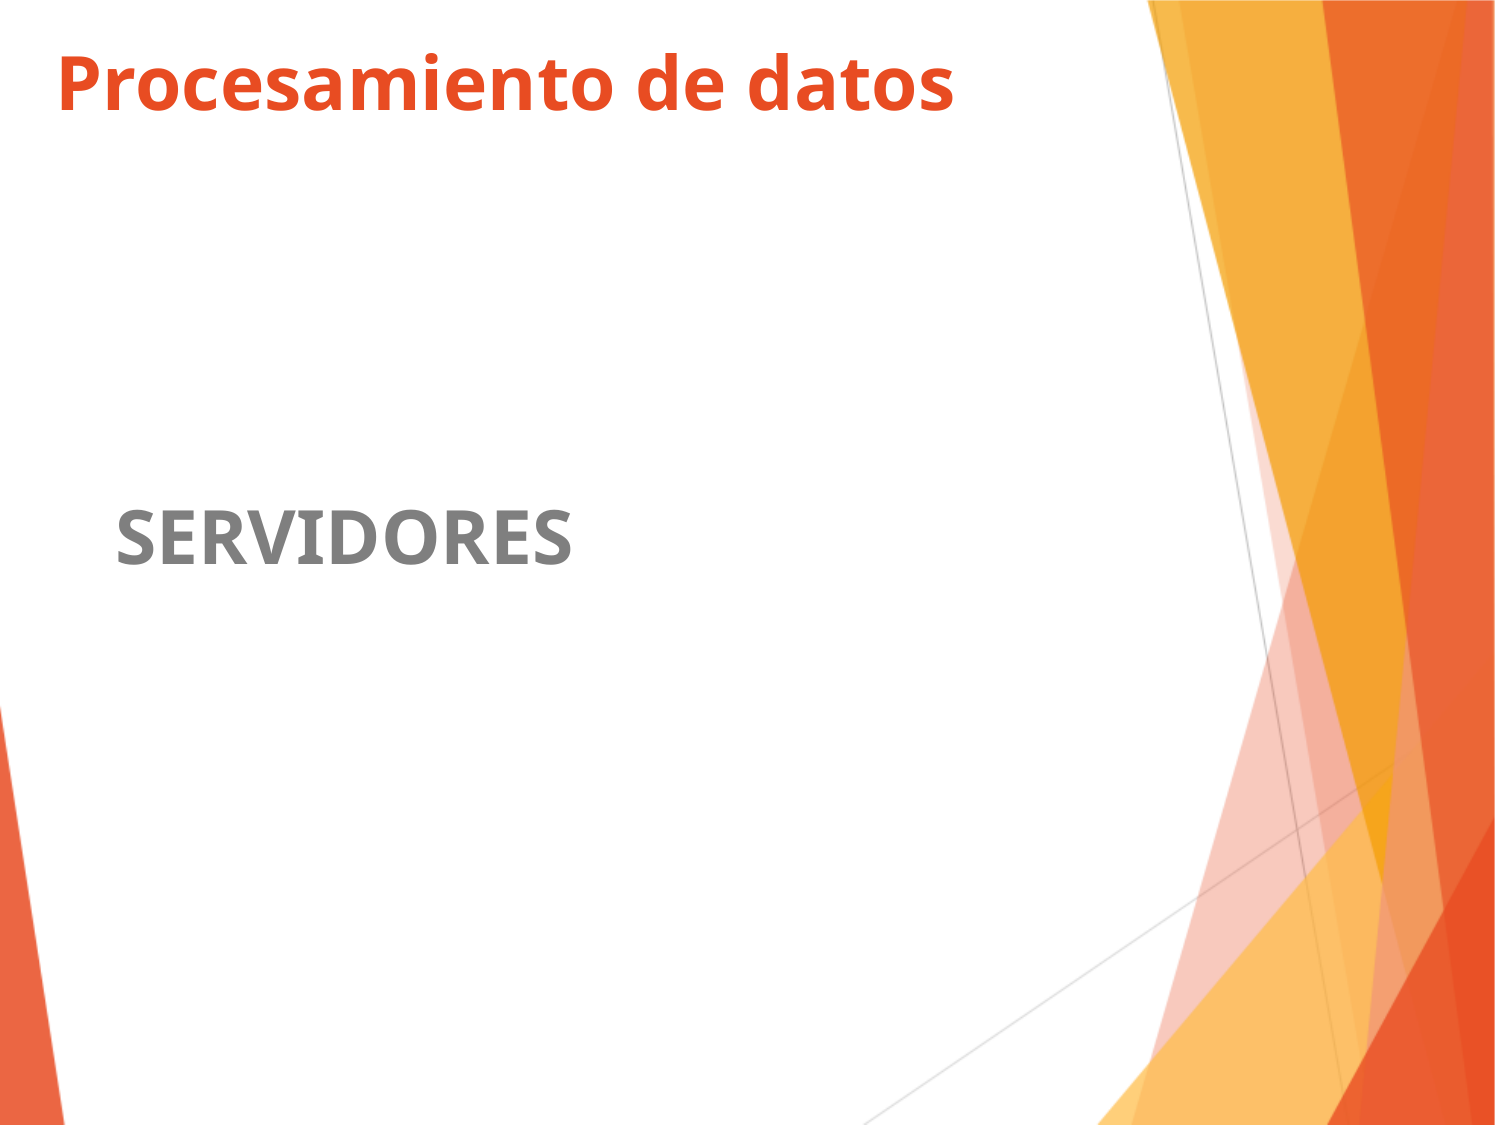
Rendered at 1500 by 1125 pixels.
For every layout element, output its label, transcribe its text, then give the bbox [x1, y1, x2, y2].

text_box Procesamiento de datos [41, 19, 1192, 142]
text_box SERVIDORES [96, 482, 1030, 593]
picture [0, 0, 1500, 1125]
